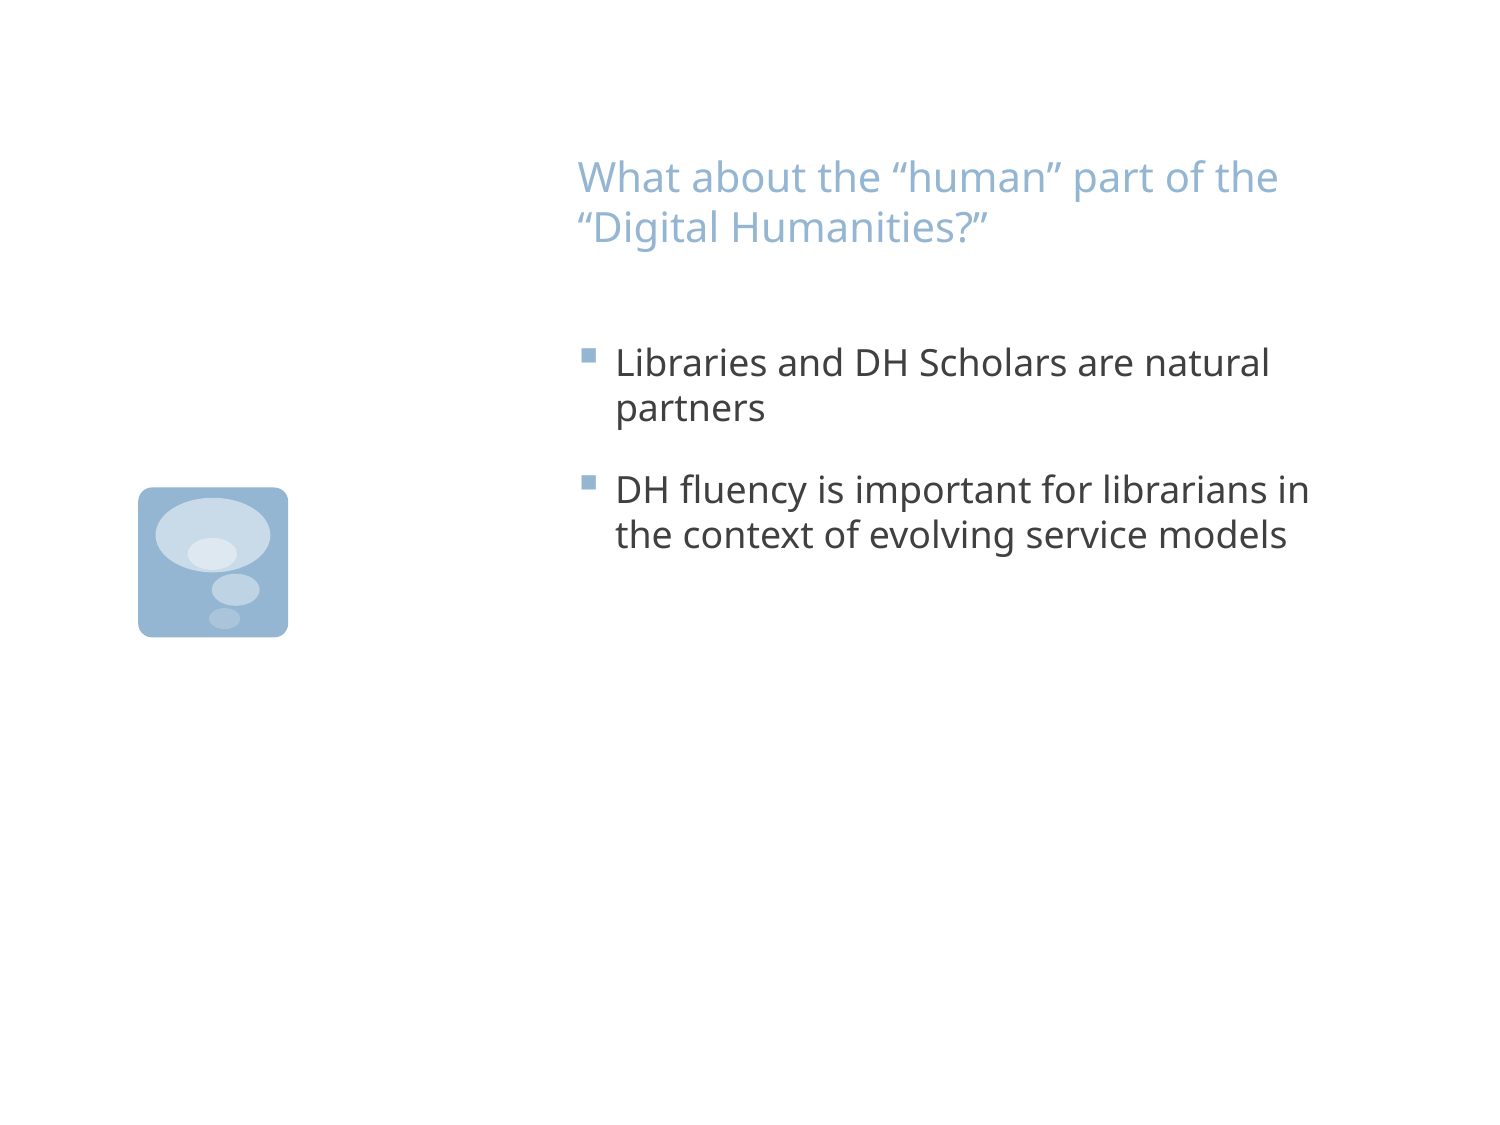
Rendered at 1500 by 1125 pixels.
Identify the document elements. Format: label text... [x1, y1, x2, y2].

title What about the “human” part of the “Digital Humanities?” [562, 112, 1375, 258]
list Libraries and DH Scholars are natural partners DH fluency is important for librarians in the context of evolving service models [562, 331, 1374, 1005]
